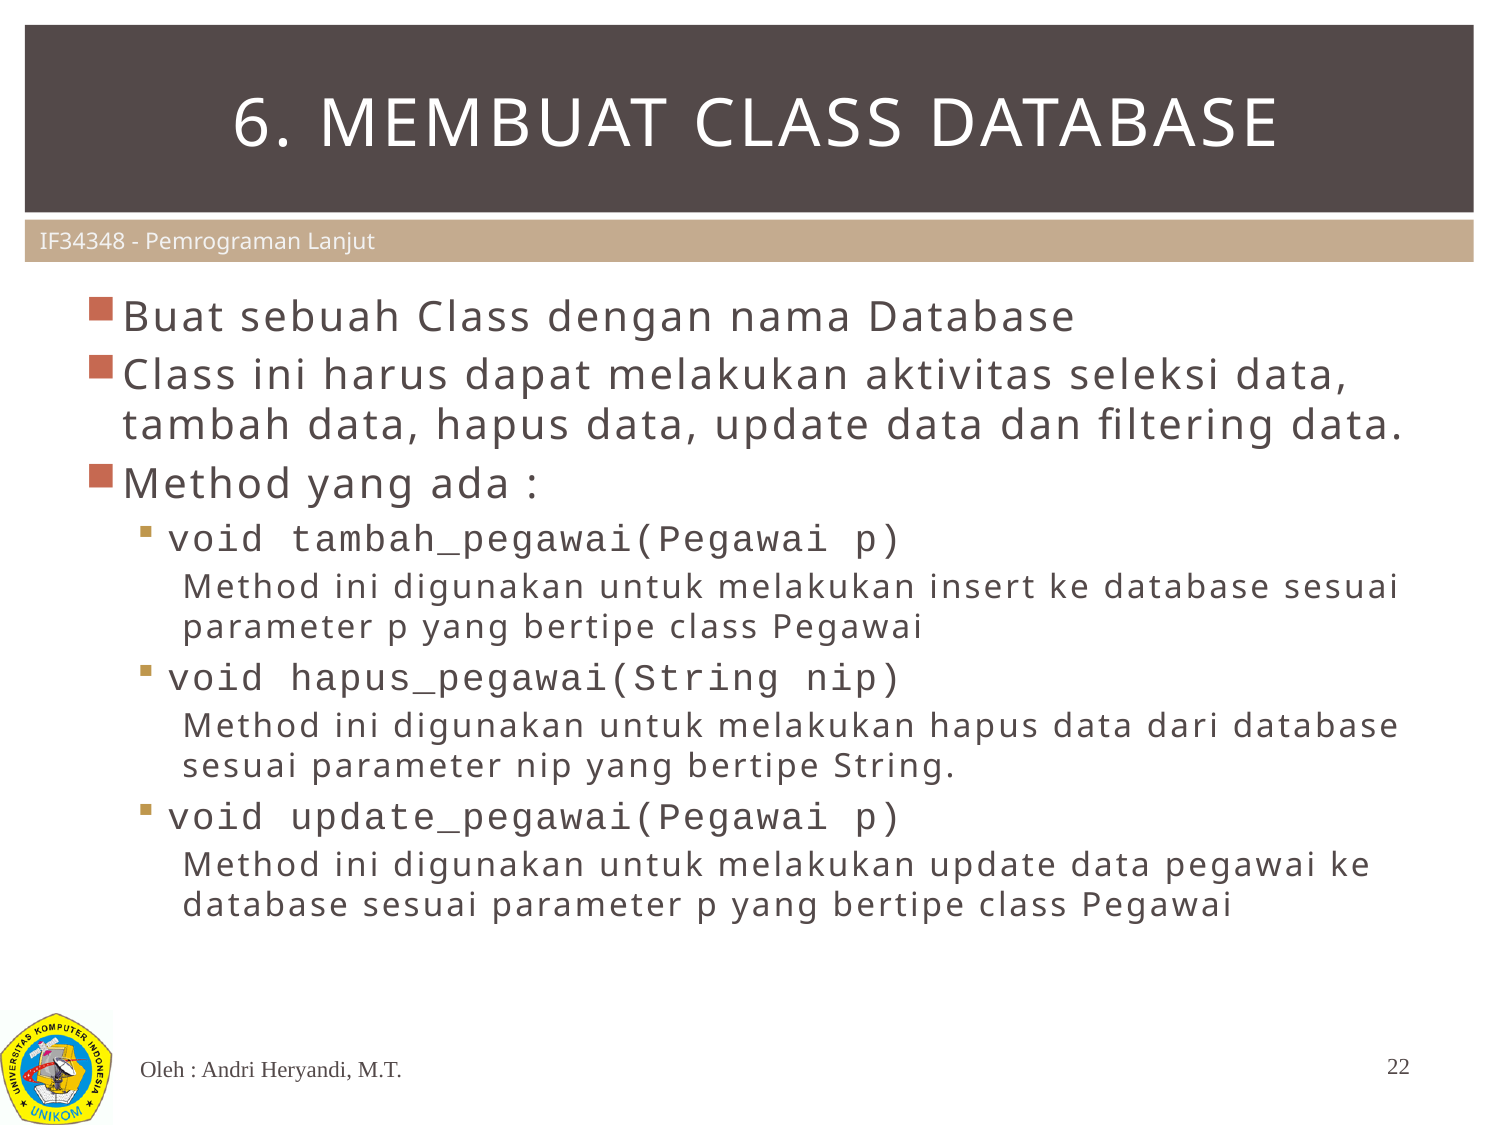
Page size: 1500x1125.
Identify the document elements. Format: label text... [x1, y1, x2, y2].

title 6. Membuat class DATABASE [62, 48, 1450, 191]
slide_number 22 [1349, 1041, 1448, 1089]
picture [0, 1010, 113, 1125]
footer Oleh : Andri Heryandi, M.T. [125, 1045, 675, 1091]
list Buat sebuah Class dengan nama Database Class ini harus dapat melakukan aktivitas seleksi data, tambah data, hapus data, update data dan filtering data. Method yang ada : void tambah_pegawai(Pegawai p) Method ini digunakan untuk melakukan insert ke database sesuai parameter p yang bertipe class Pegawai void hapus_pegawai(String nip) Method ini digunakan untuk melakukan hapus data dari database sesuai parameter nip yang bertipe String. void update_pegawai(Pegawai p) Method ini digunakan untuk melakukan update data pegawai ke database sesuai parameter p yang bertipe class Pegawai [62, 281, 1442, 1005]
